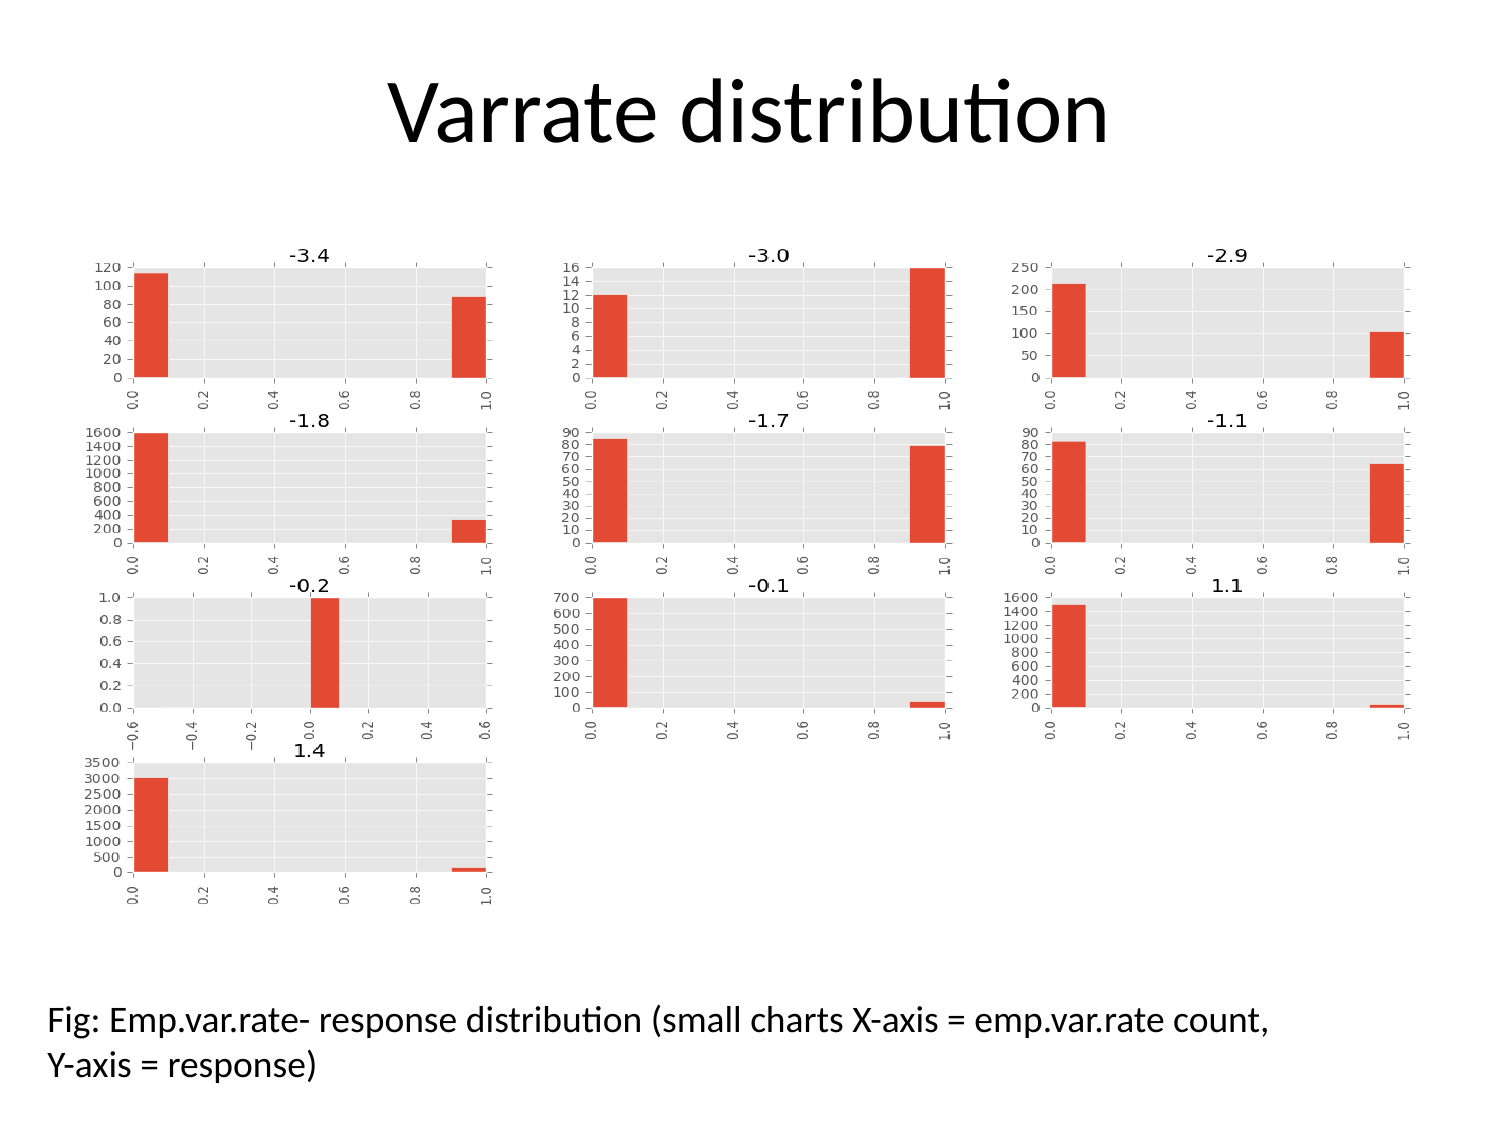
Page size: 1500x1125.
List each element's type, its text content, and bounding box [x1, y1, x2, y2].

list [0, 187, 1500, 993]
title Varrate distribution [75, 12, 1425, 185]
text_box Fig: Emp.var.rate- response distribution (small charts X-axis = emp.var.rate count, Y-axis = response) [32, 1001, 1294, 1093]
